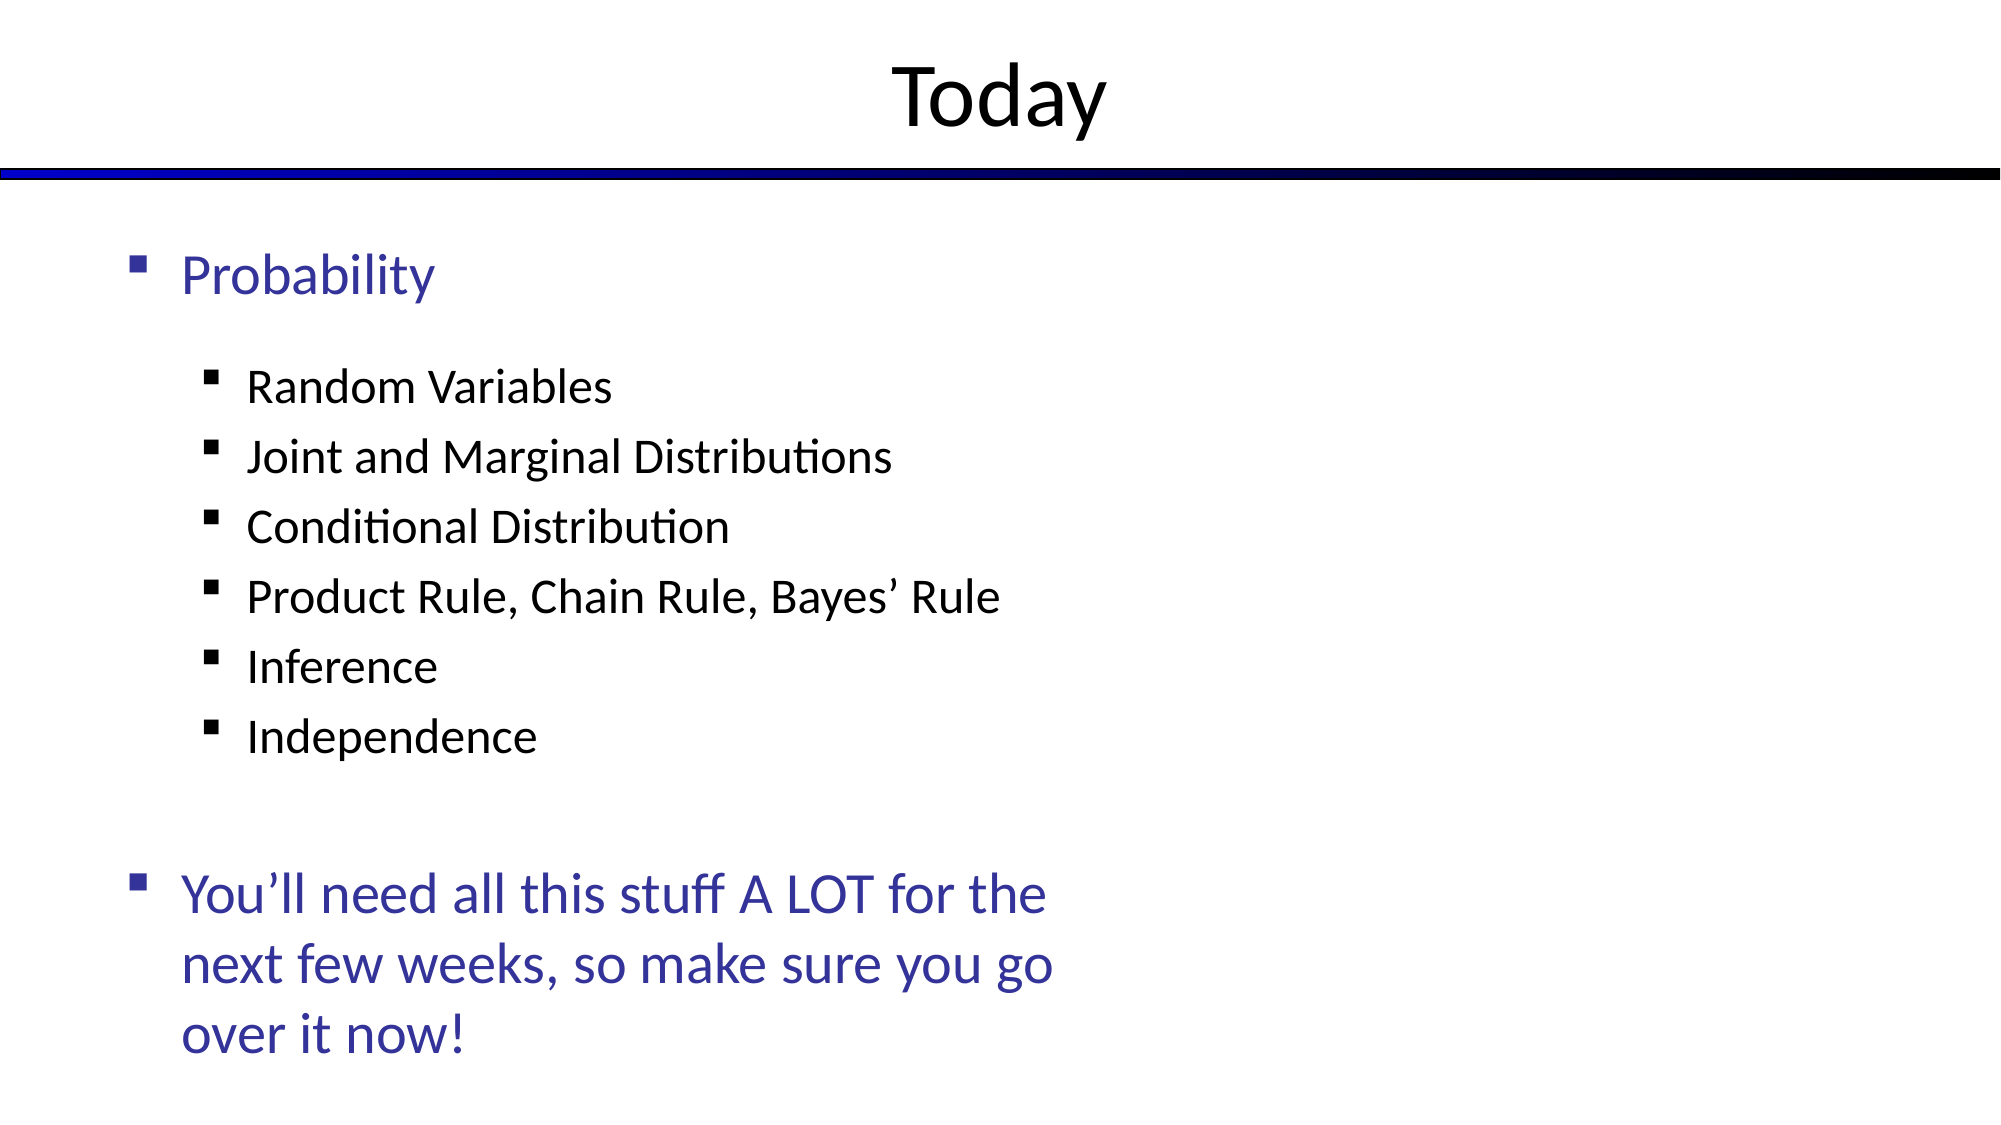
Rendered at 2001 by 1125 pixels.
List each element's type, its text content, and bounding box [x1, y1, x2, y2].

list Probability Random Variables Joint and Marginal Distributions Conditional Distribution Product Rule, Chain Rule, Bayes’ Rule Inference Independence You’ll need all this stuff A LOT for the next few weeks, so make sure you go over it now! [109, 228, 1177, 1063]
title Today [0, 0, 2000, 184]
